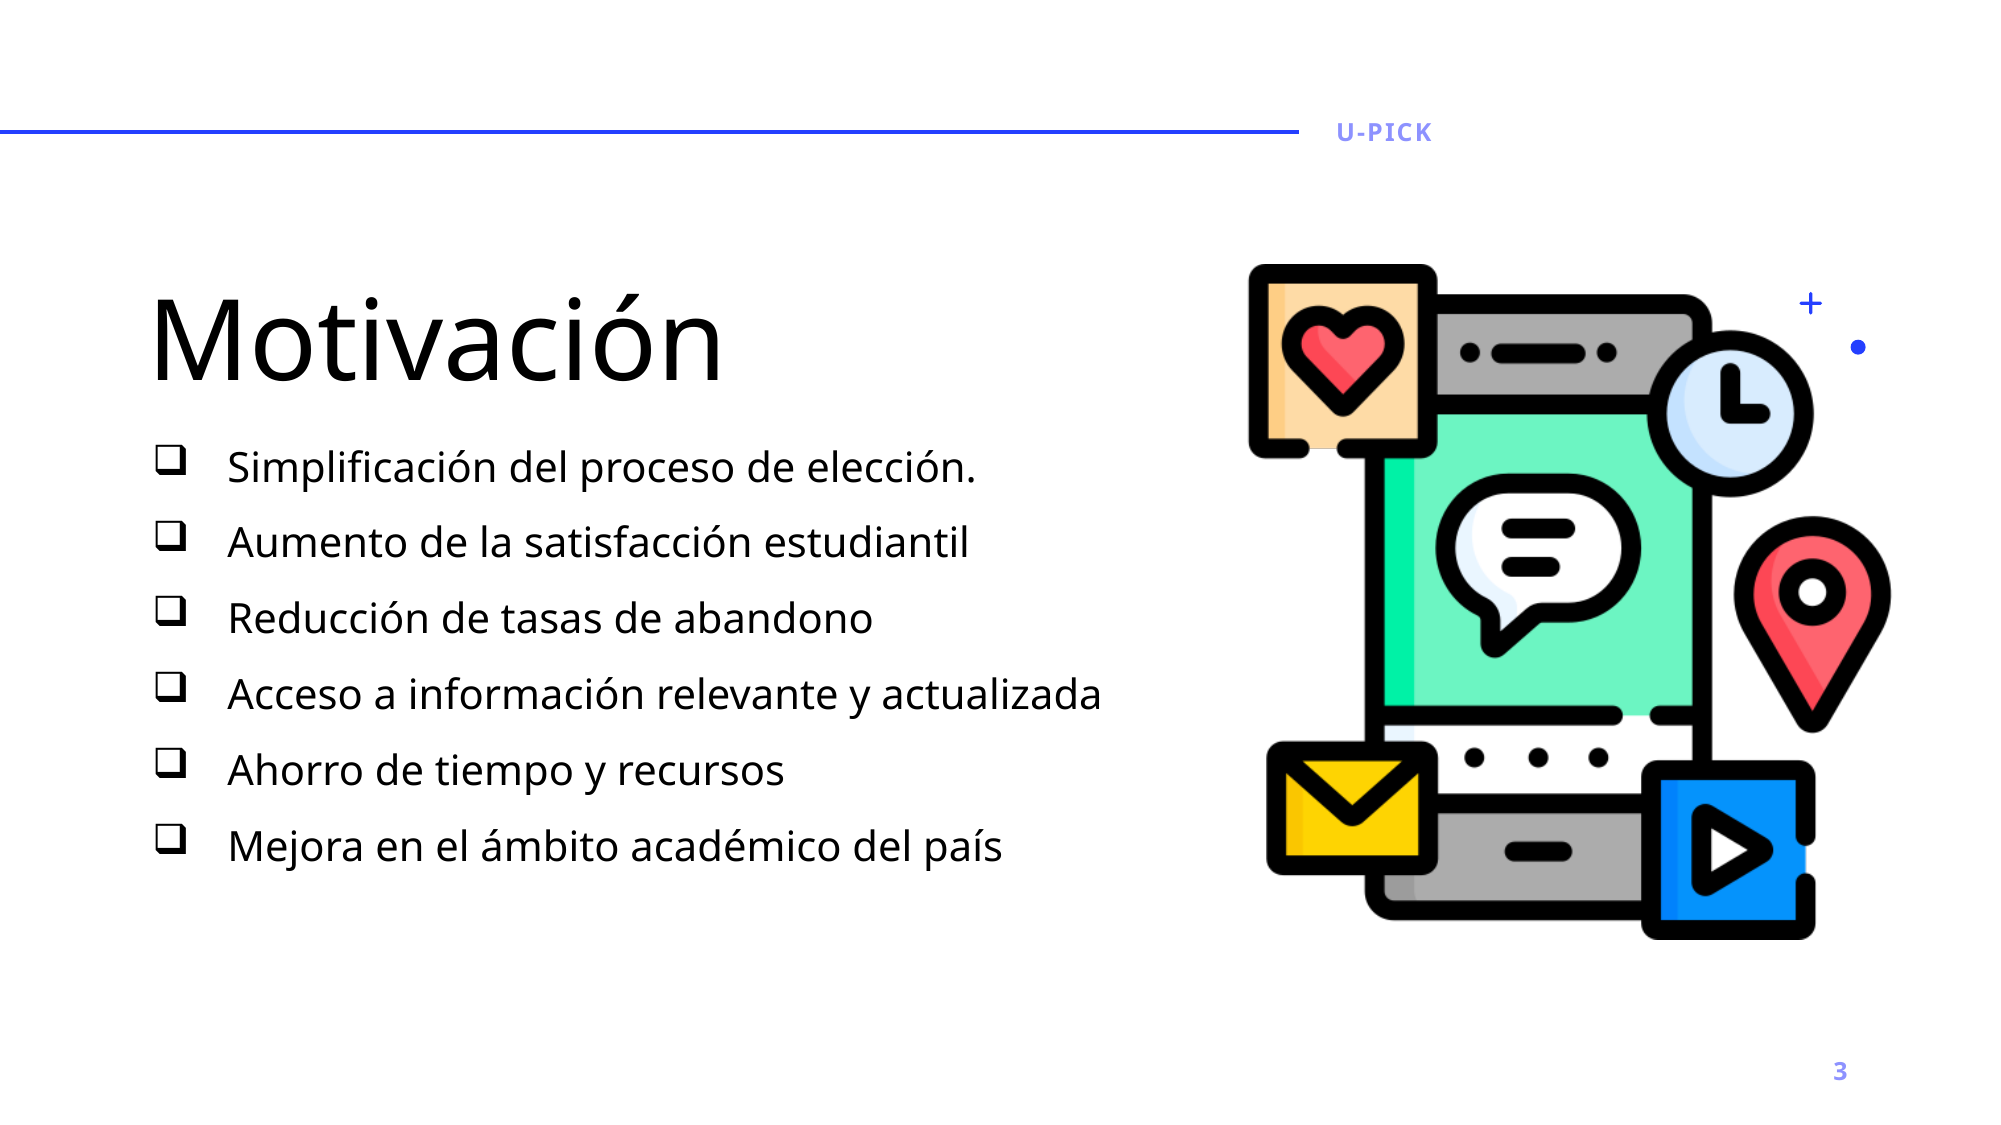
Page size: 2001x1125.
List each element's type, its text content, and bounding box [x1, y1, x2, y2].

list Simplificación del proceso de elección. Aumento de la satisfacción estudiantil Reducción de tasas de abandono Acceso a información relevante y actualizada Ahorro de tiempo y recursos Mejora en el ámbito académico del país [137, 356, 1153, 906]
slide_number 3 [1412, 1042, 1863, 1103]
title Motivación [131, 218, 1148, 413]
picture [1232, 264, 1908, 940]
footer U-pick [1046, 101, 1722, 162]
